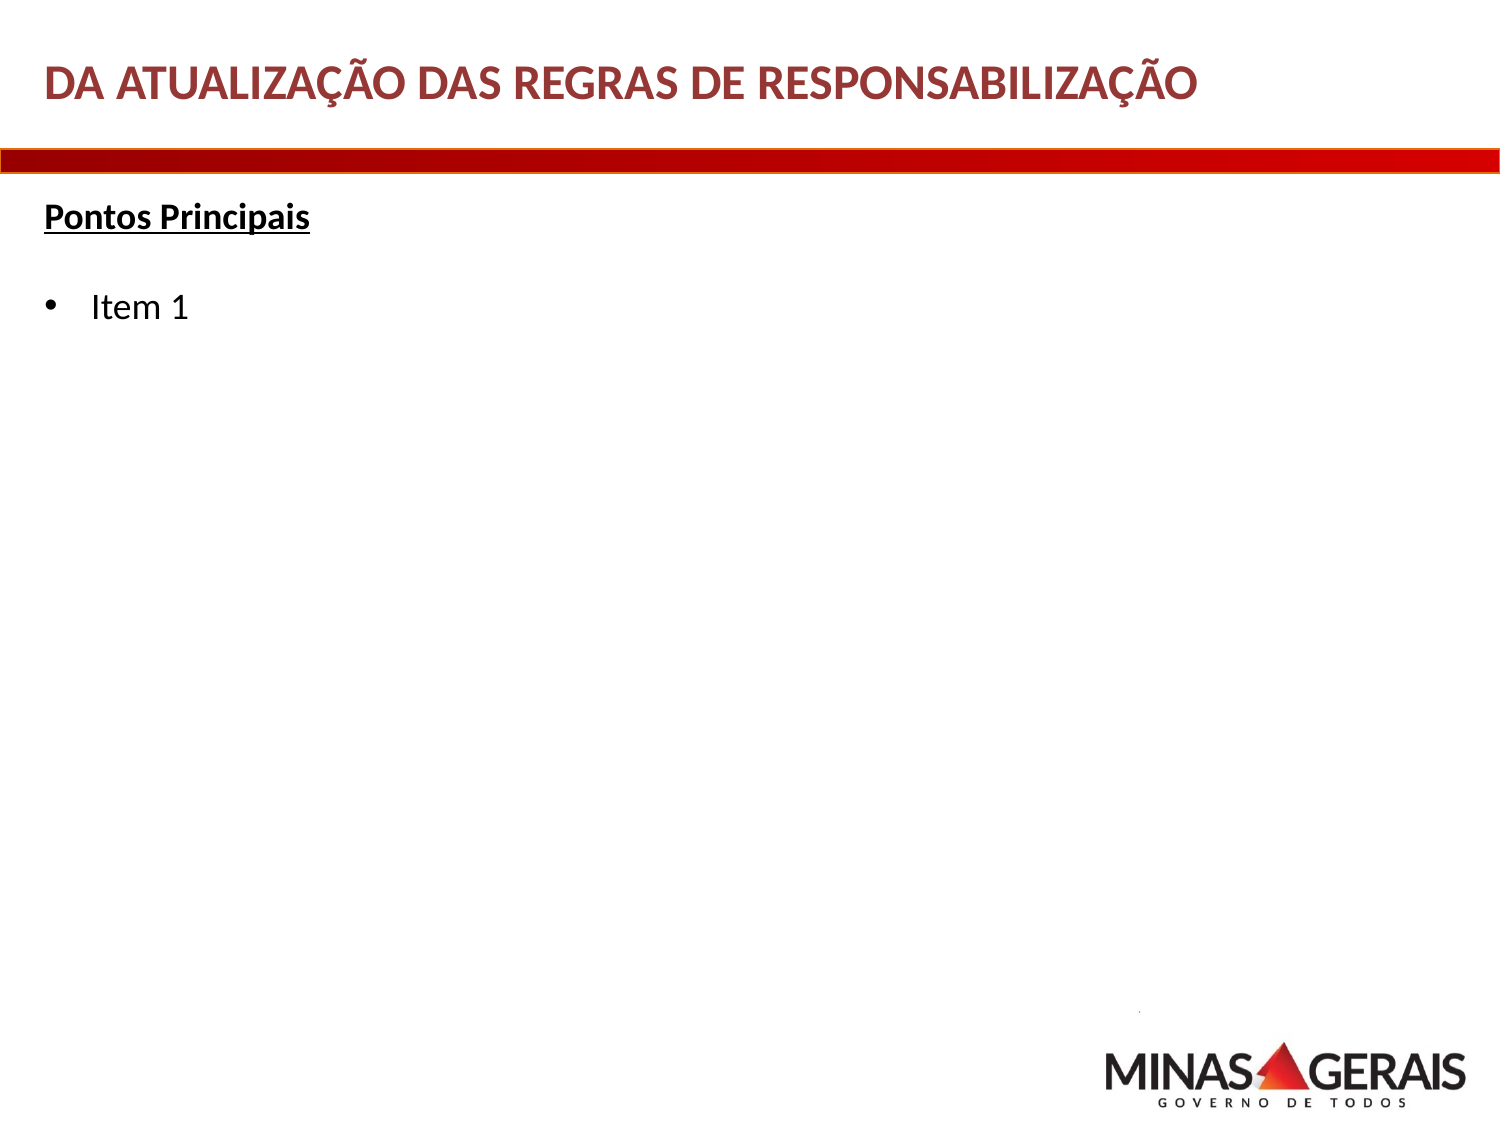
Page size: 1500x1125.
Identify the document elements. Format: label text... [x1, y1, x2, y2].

text_box Pontos Principais Item 1 [29, 184, 1459, 470]
picture [1098, 1011, 1471, 1114]
text_box DA ATUALIZAÇÃO DAS REGRAS DE RESPONSABILIZAÇÃO [29, 22, 1376, 118]
